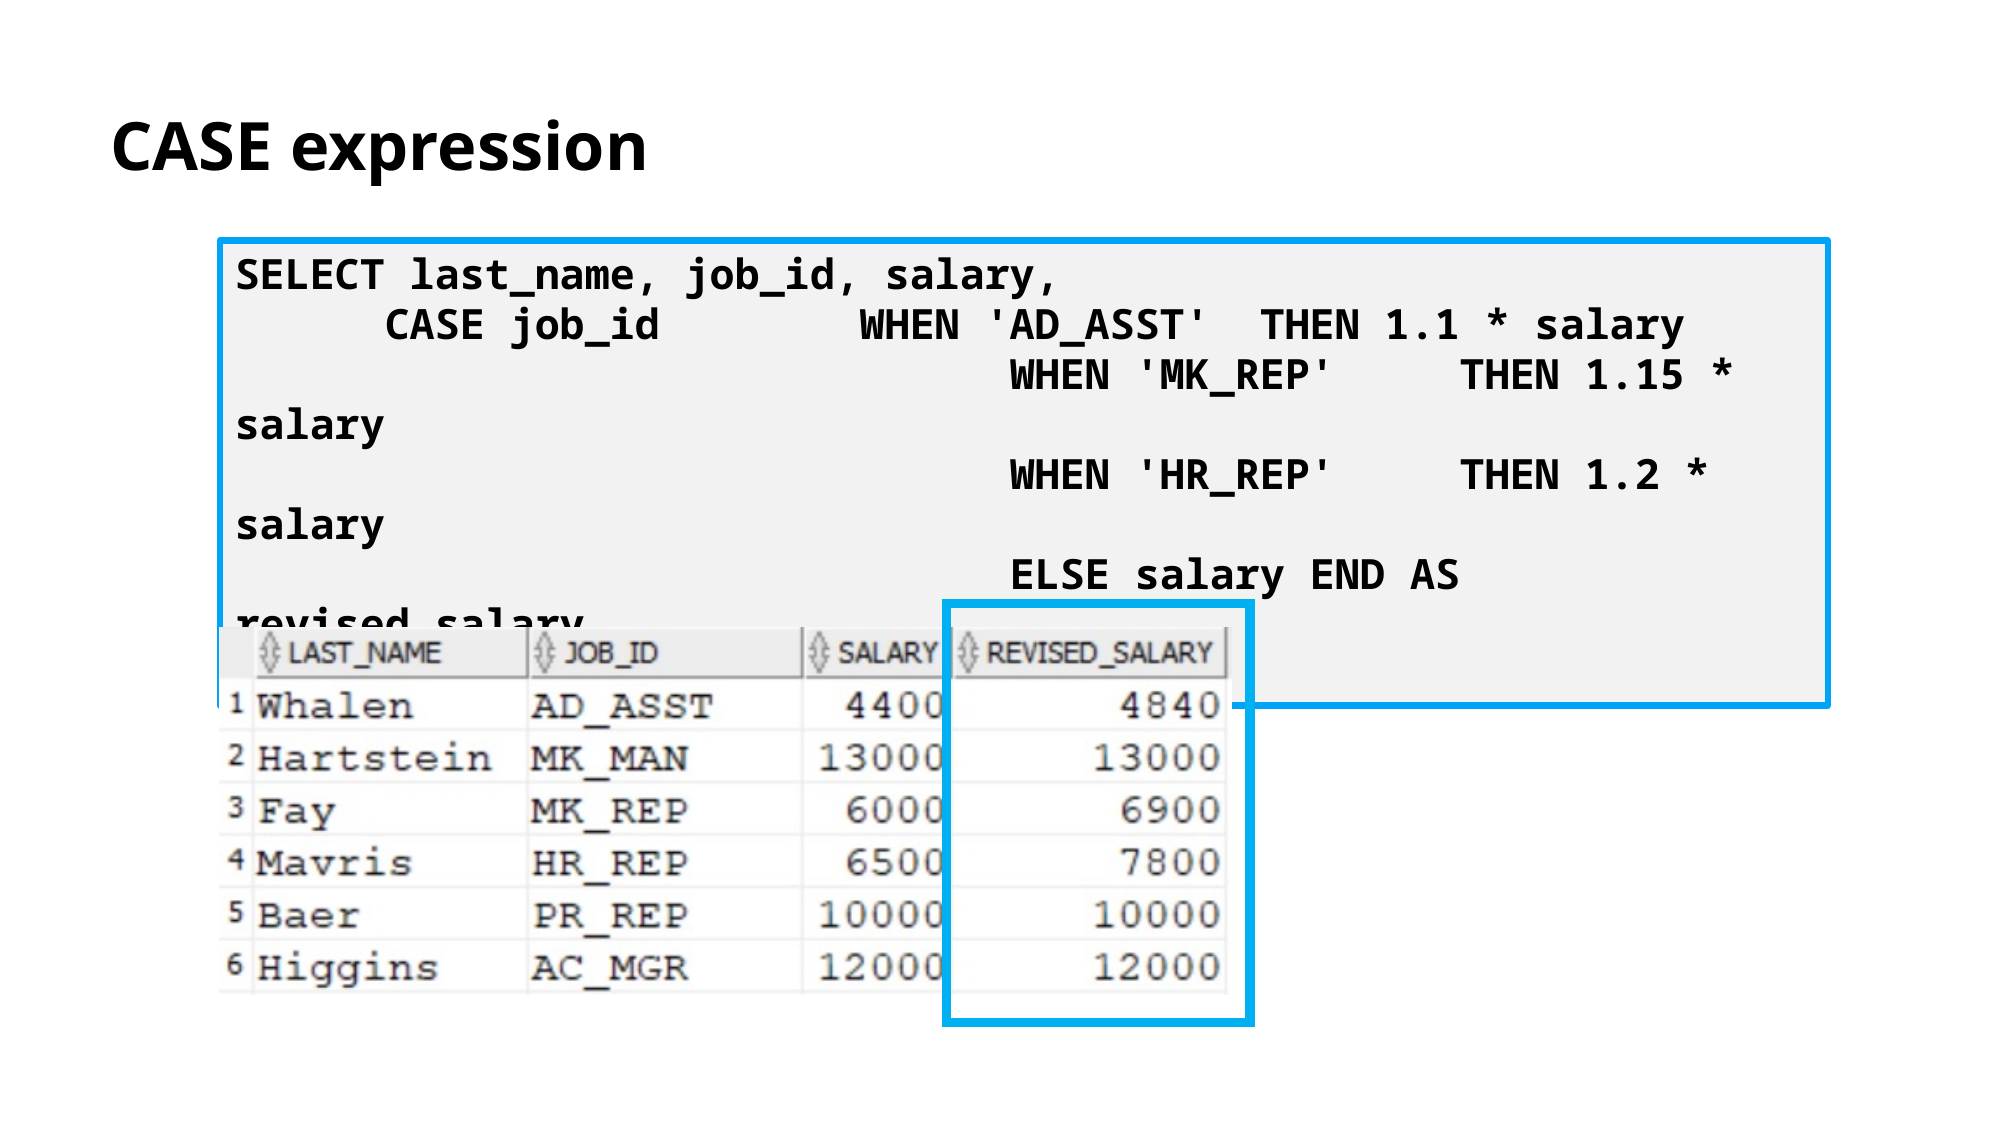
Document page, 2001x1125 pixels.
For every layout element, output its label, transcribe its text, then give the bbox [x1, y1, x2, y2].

picture [219, 627, 941, 995]
text_box SELECT last_name, job_id, salary, CASE job_id WHEN 'AD_ASST' THEN 1.1 * salary WHEN 'MK_REP' THEN 1.15 * salary WHEN 'HR_REP' THEN 1.2 * salary ELSE salary END AS revised_salary FROM employees; [219, 240, 1828, 706]
title CASE expression [95, 95, 1901, 192]
text_box [945, 602, 1251, 1023]
picture [952, 627, 1232, 995]
